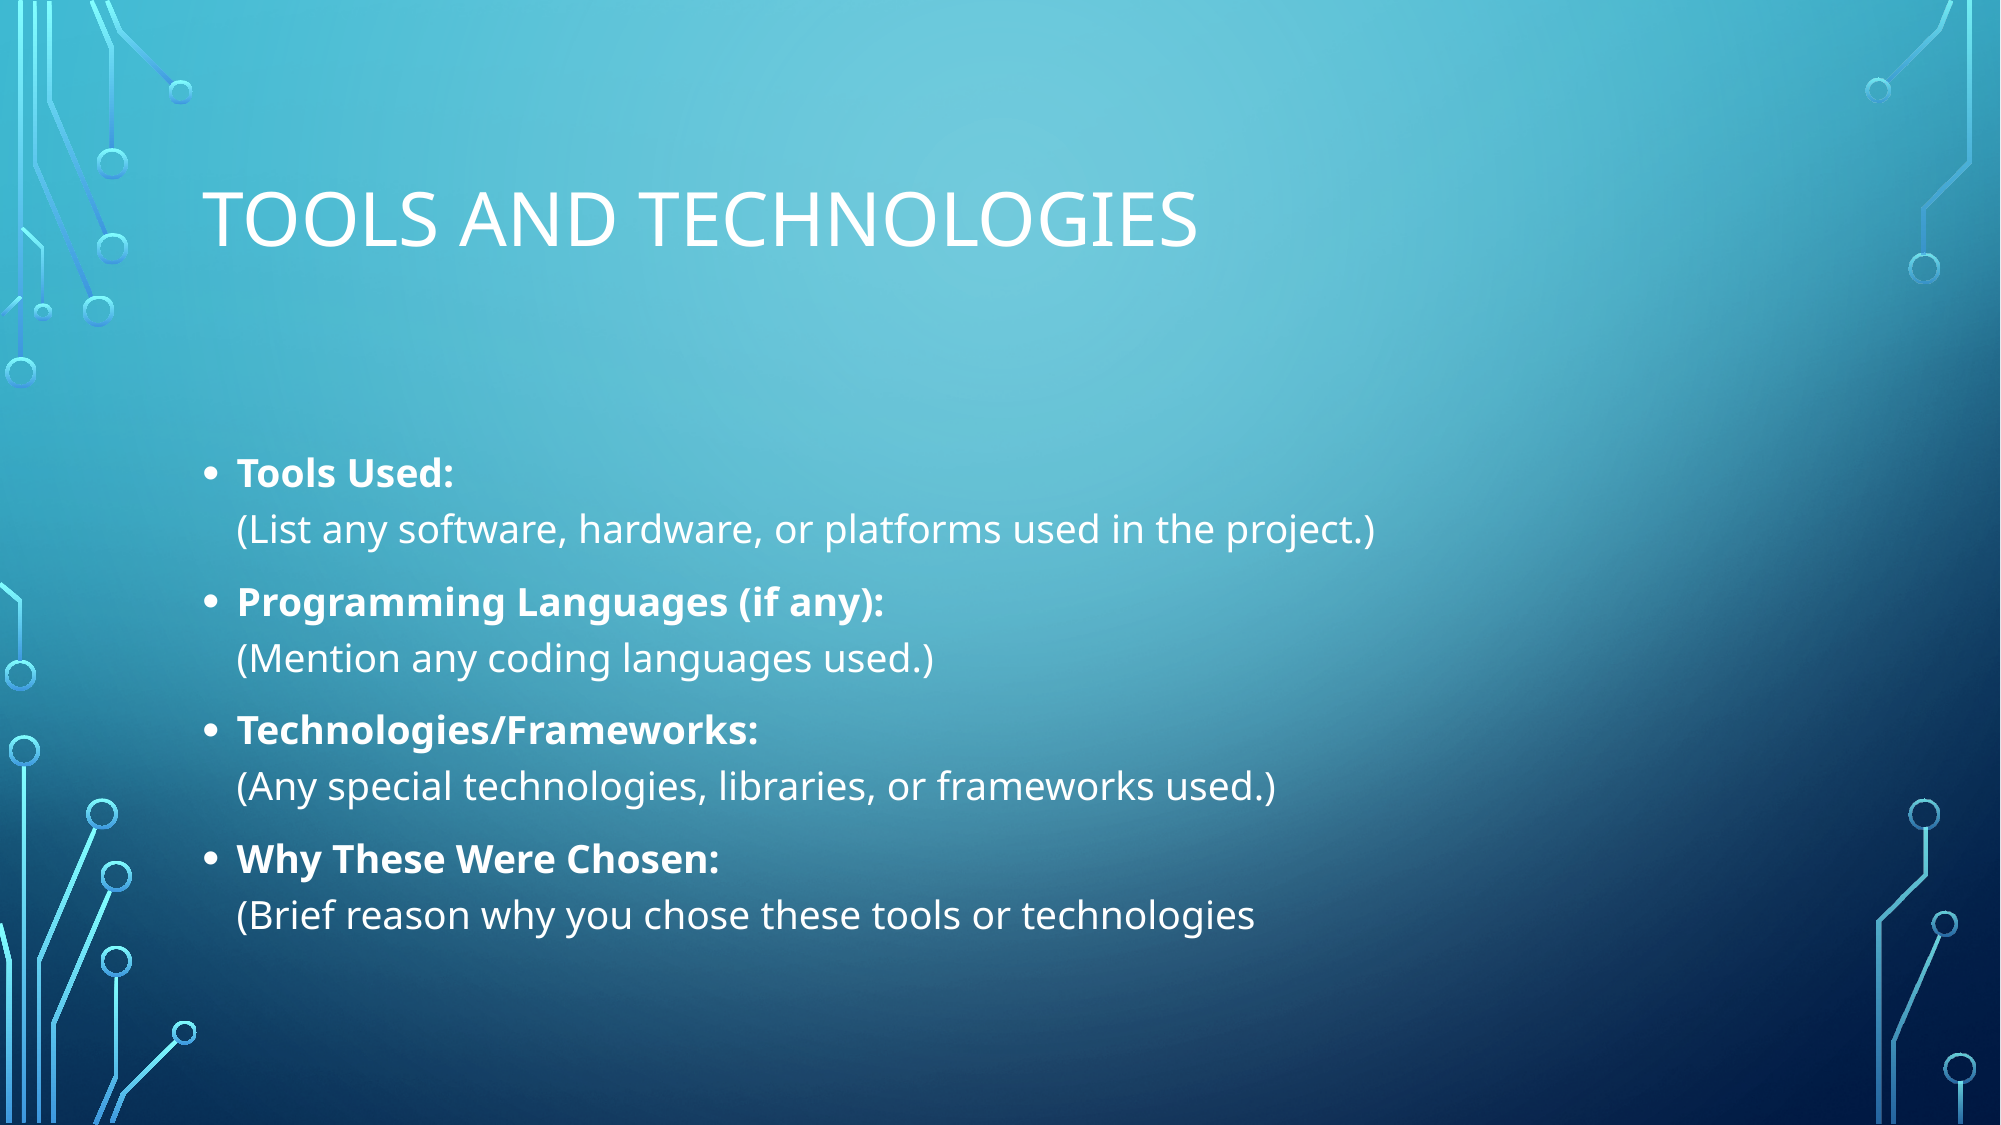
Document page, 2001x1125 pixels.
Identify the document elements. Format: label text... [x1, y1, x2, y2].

title Tools and technologies [187, 101, 1813, 344]
list Tools Used: (List any software, hardware, or platforms used in the project.) Programming Languages (if any): (Mention any coding languages used.) Technologies/Frameworks: (Any special technologies, libraries, or frameworks used.) Why These Were Chosen: (Brief reason why you chose these tools or technologies [187, 369, 1813, 950]
